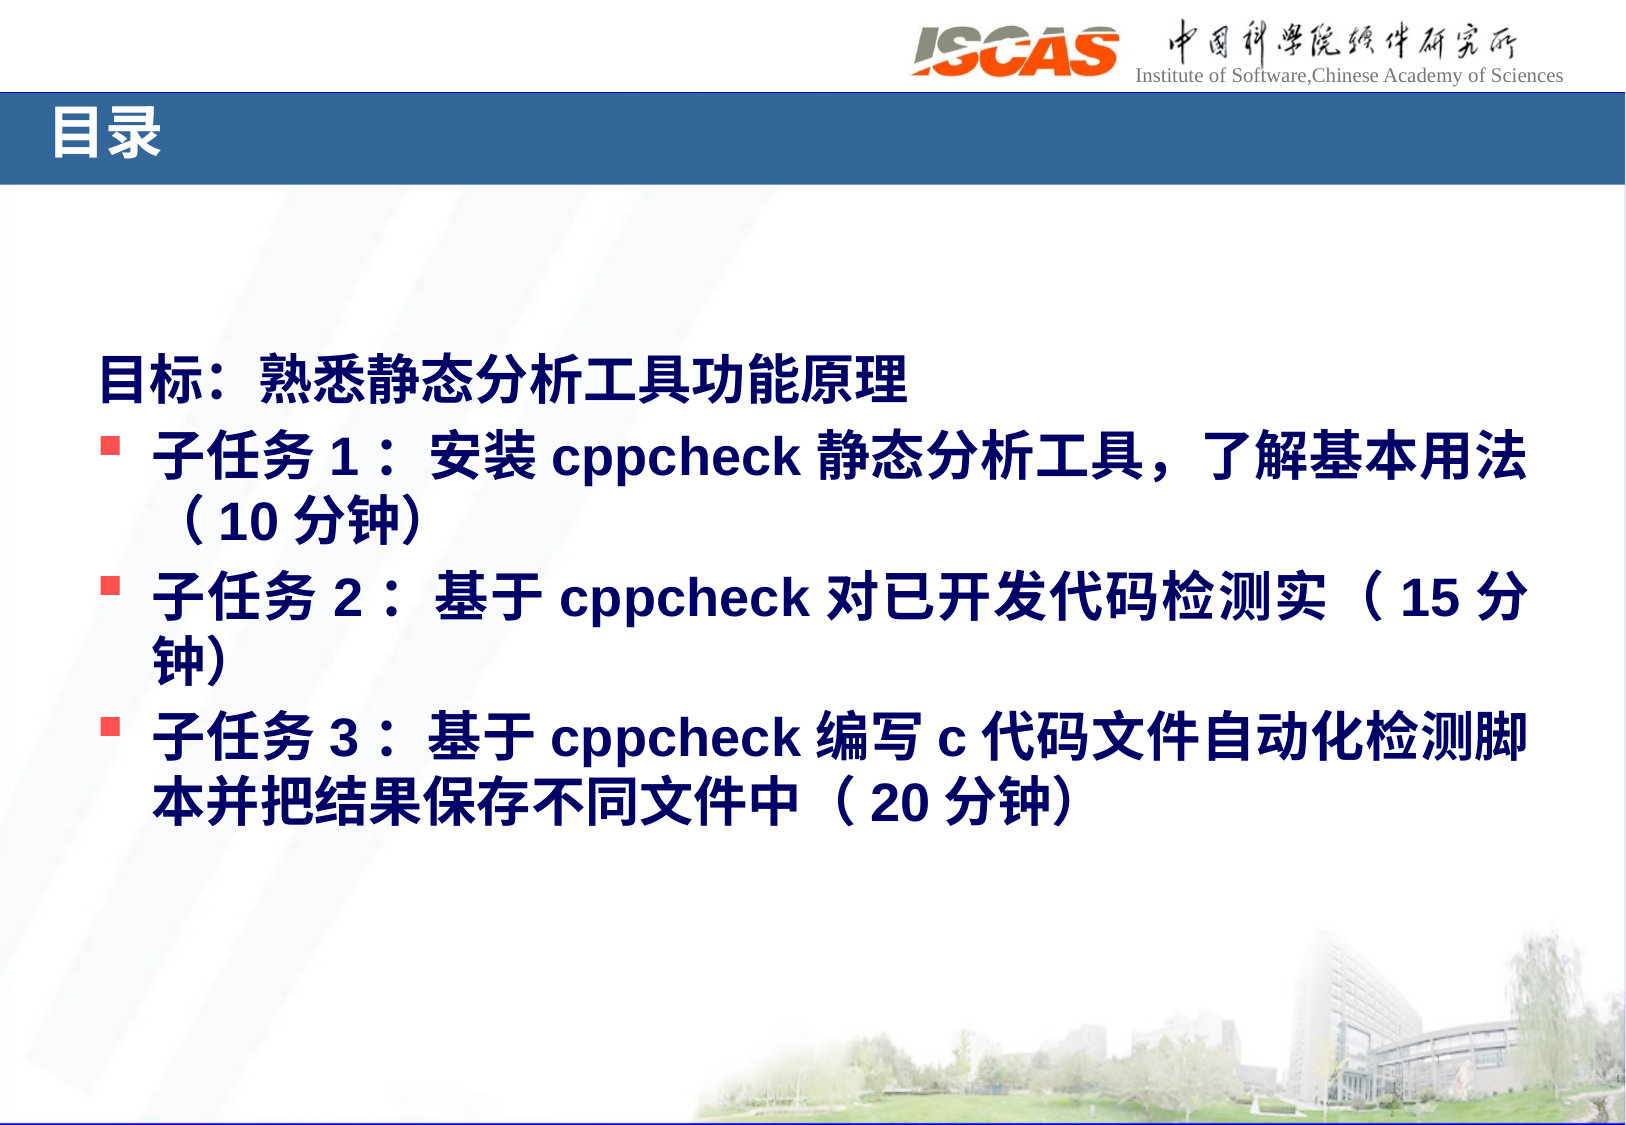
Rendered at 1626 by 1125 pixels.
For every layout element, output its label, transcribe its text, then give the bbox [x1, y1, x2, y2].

list 目标：熟悉静态分析工具功能原理 子任务1：安装cppcheck静态分析工具，了解基本用法（10分钟） 子任务2：基于cppcheck对已开发代码检测实（15分钟） 子任务3：基于cppcheck编写c代码文件自动化检测脚本并把结果保存不同文件中（20分钟） [80, 338, 1545, 1105]
picture [1166, 15, 1519, 71]
picture [0, 92, 1626, 1125]
picture [907, 18, 1132, 87]
title 目录 [0, 93, 1625, 185]
